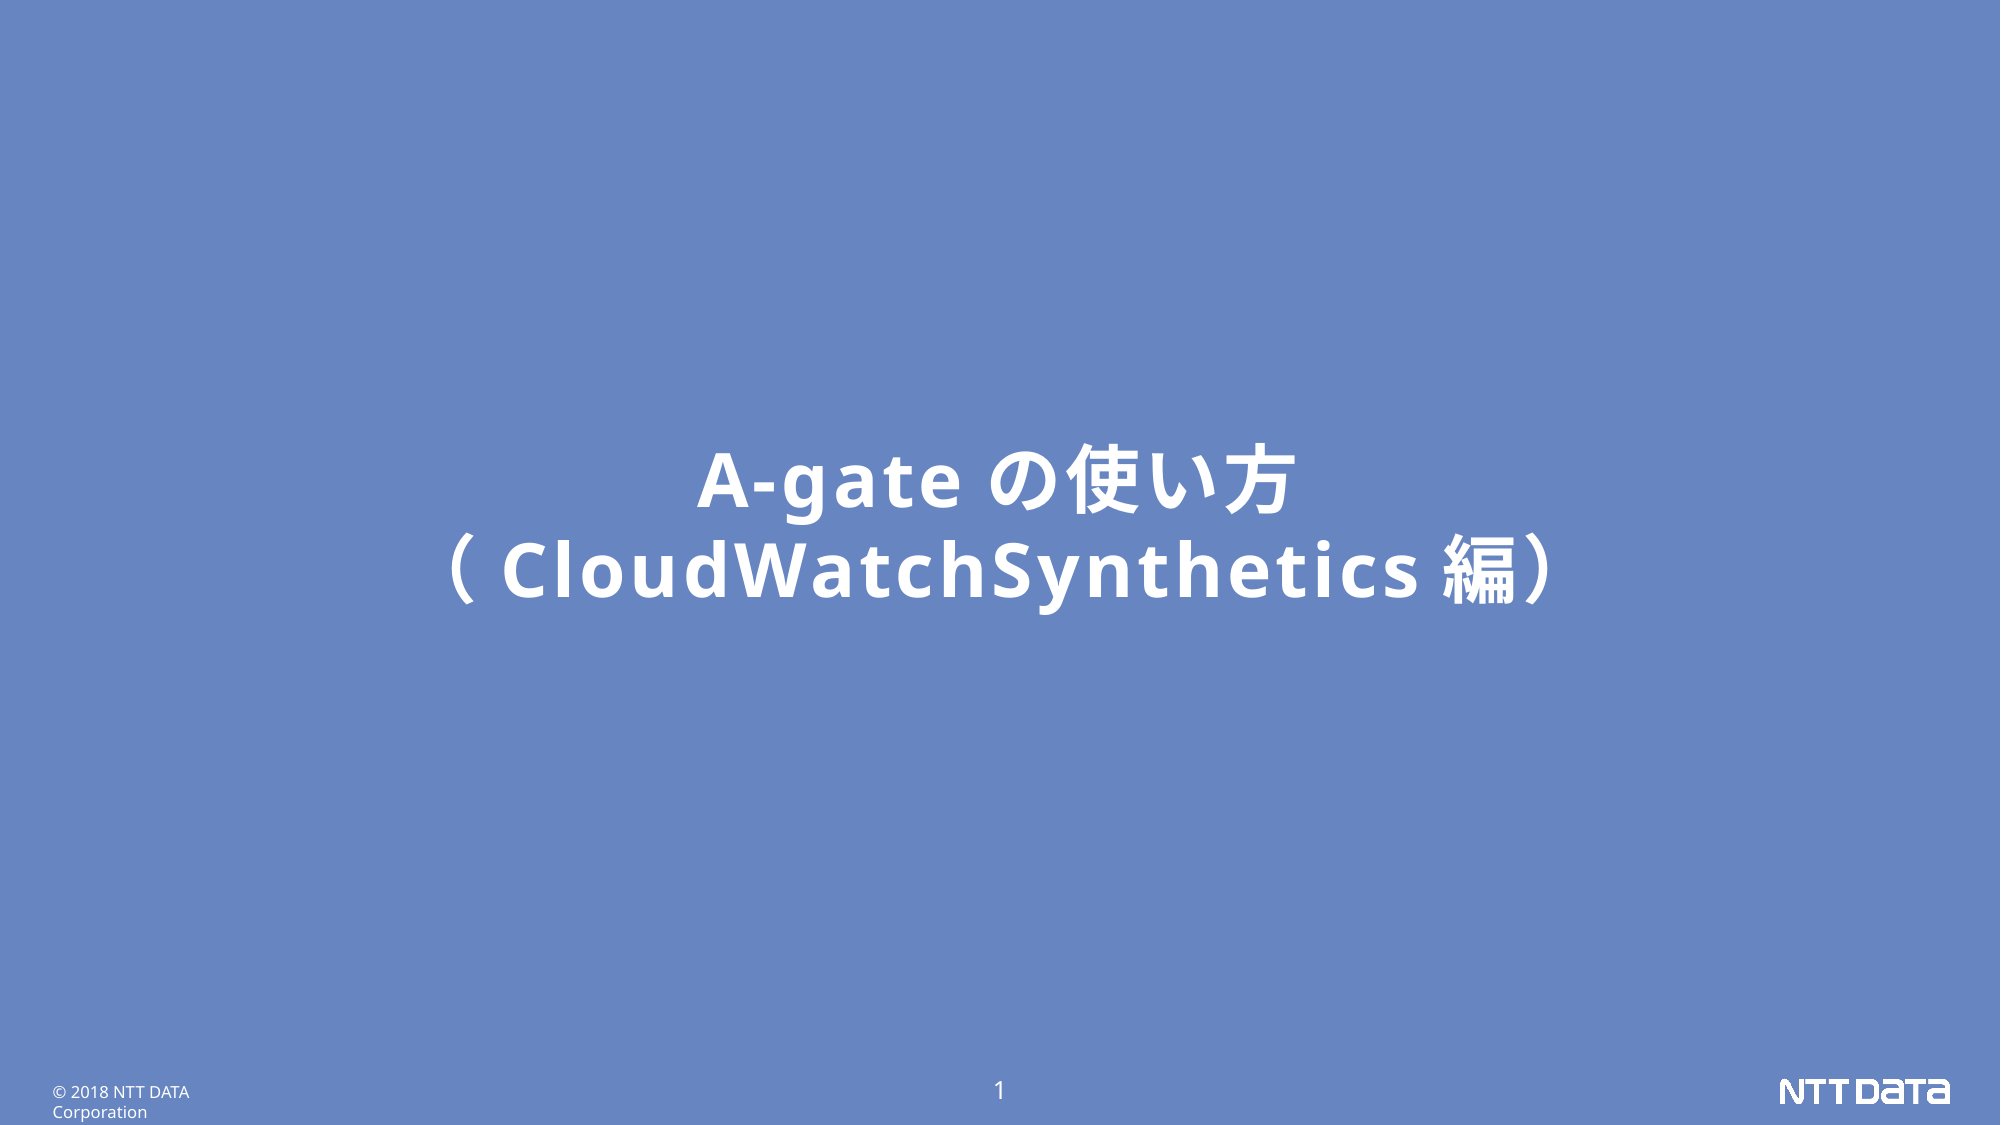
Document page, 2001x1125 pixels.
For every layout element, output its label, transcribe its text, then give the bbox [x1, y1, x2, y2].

title A-gateの使い方（CloudWatchSynthetics編） [253, 160, 1747, 885]
picture [1767, 1066, 1962, 1116]
